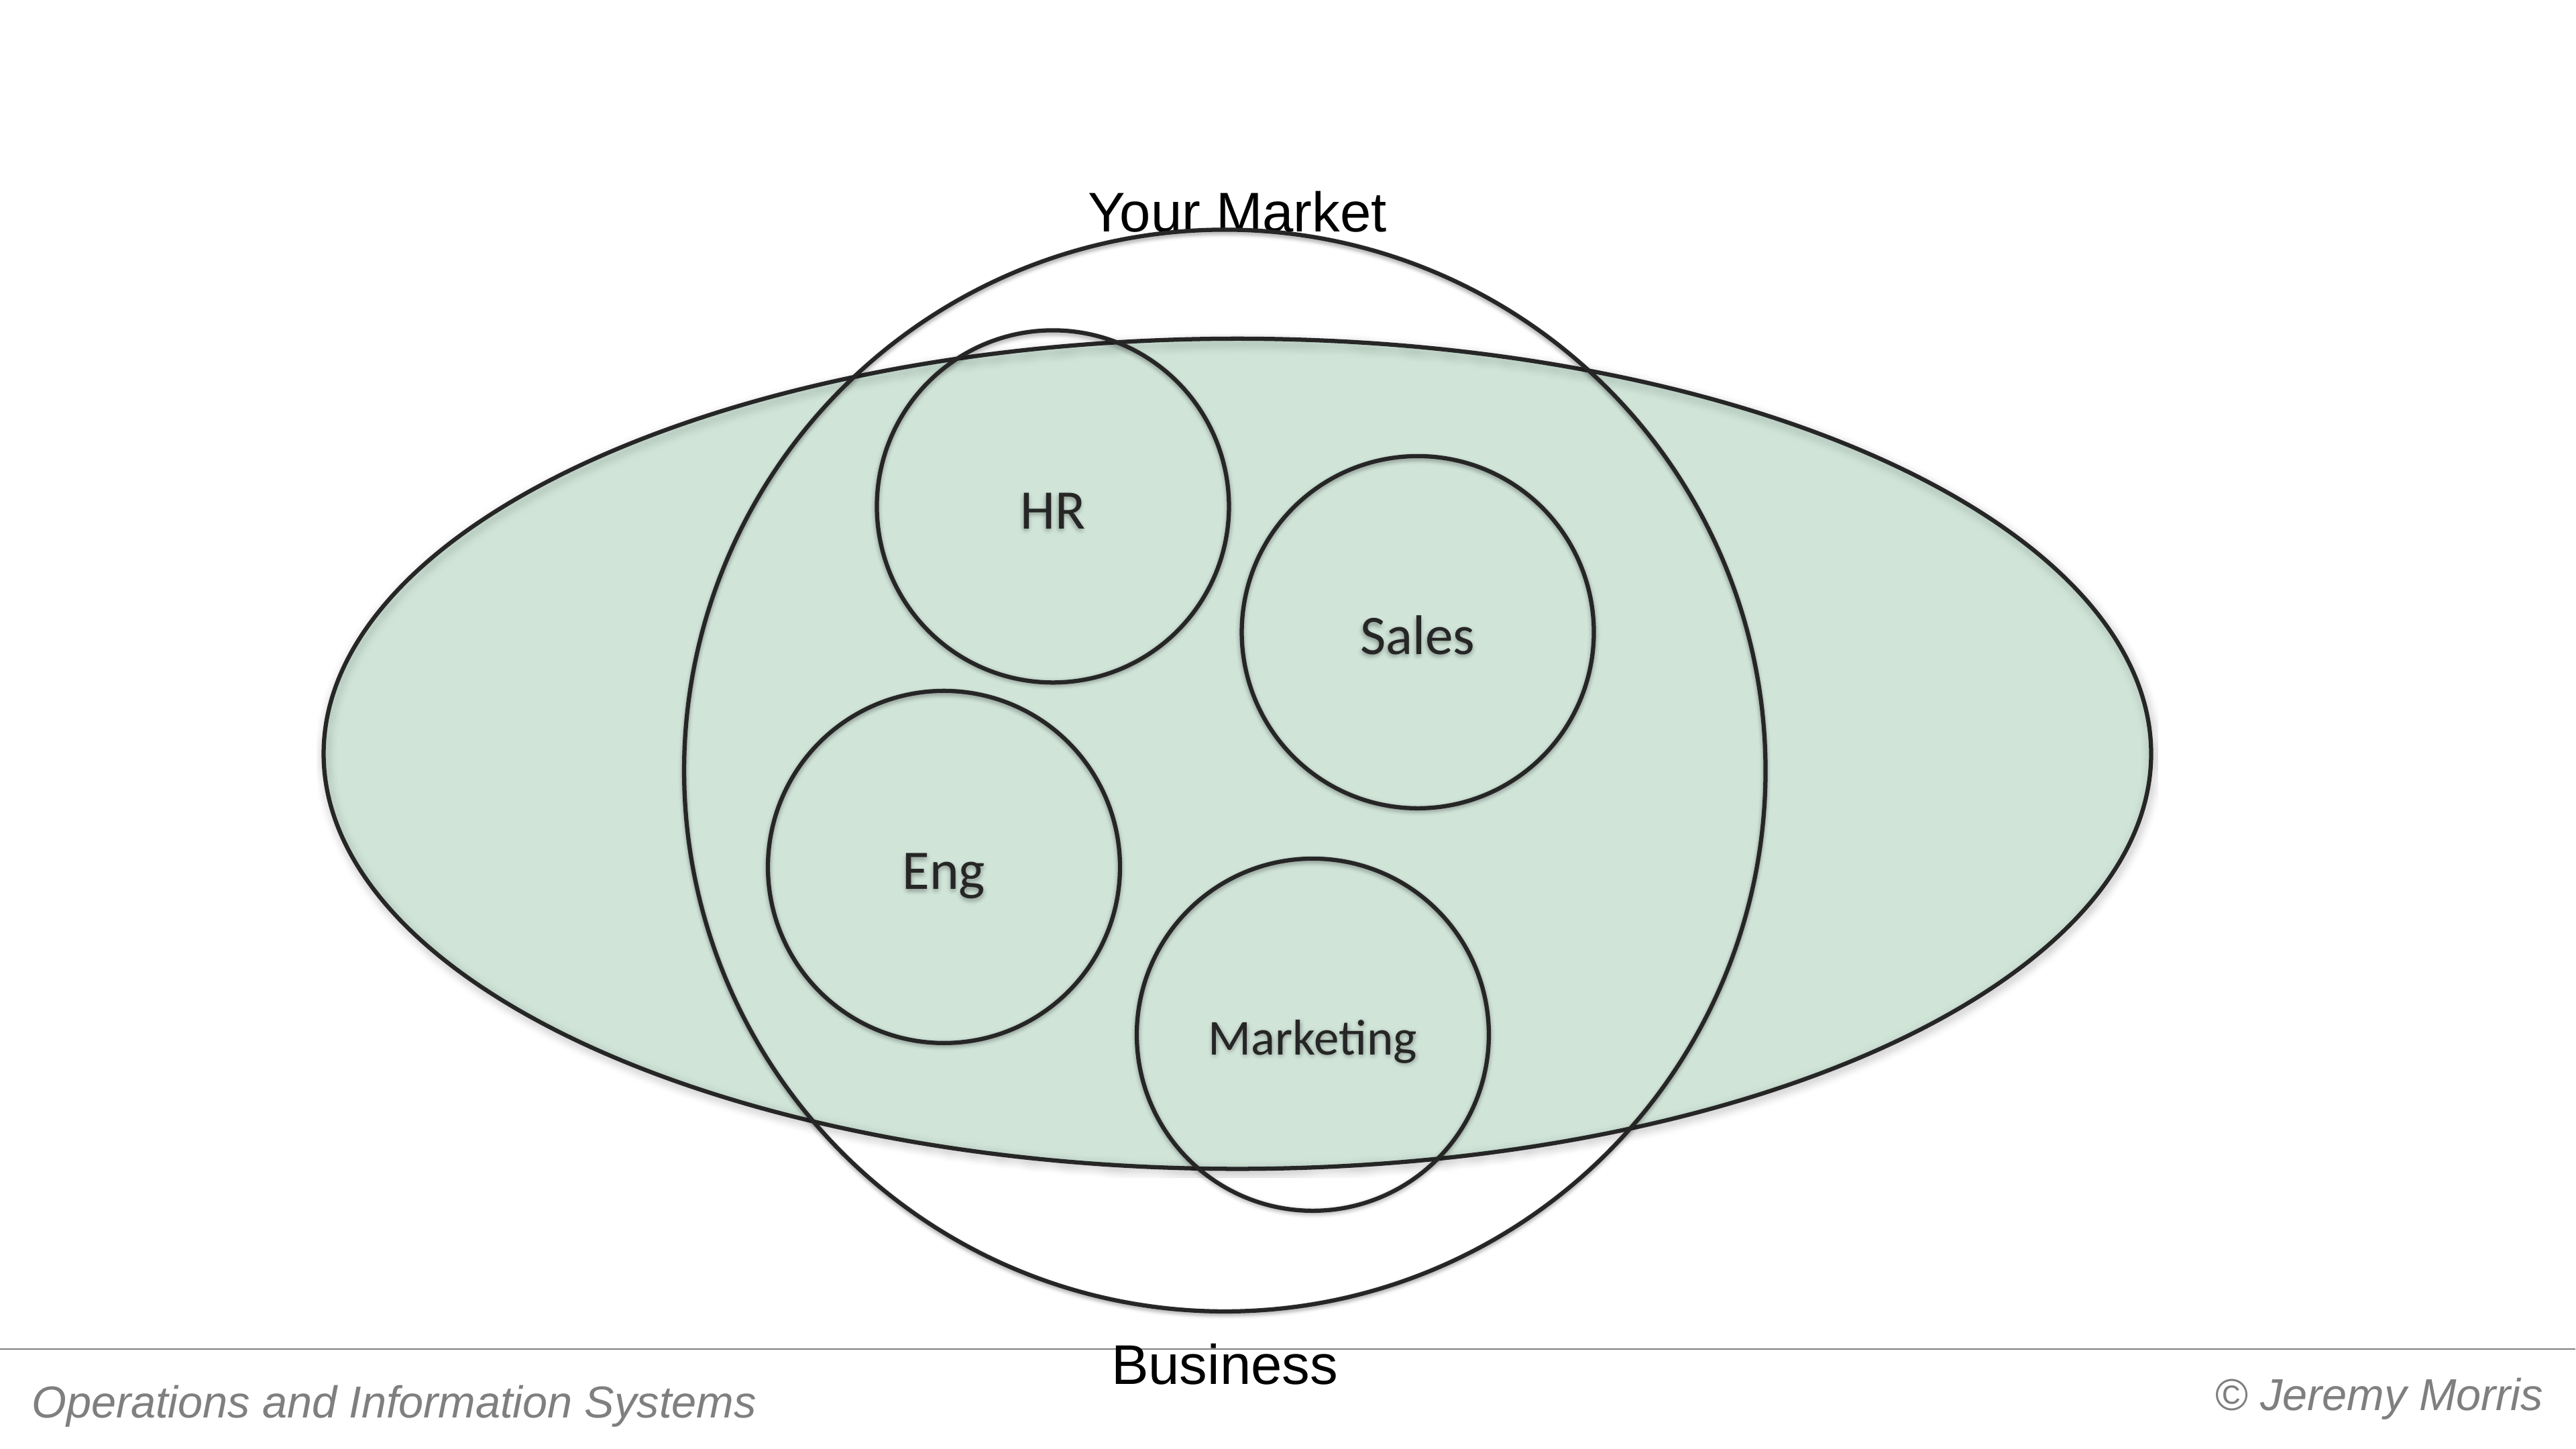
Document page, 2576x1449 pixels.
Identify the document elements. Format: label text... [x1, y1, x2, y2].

text_box Sales [1241, 455, 1595, 809]
text_box Marketing [1136, 858, 1490, 1212]
text_box Business [993, 1324, 1457, 1401]
text_box HR [876, 329, 1230, 684]
text_box Your Market [981, 170, 1494, 248]
text_box [1591, 370, 2152, 1128]
text_box Eng [767, 690, 1121, 1044]
text_box [323, 377, 850, 1120]
text_box [683, 229, 1767, 1312]
